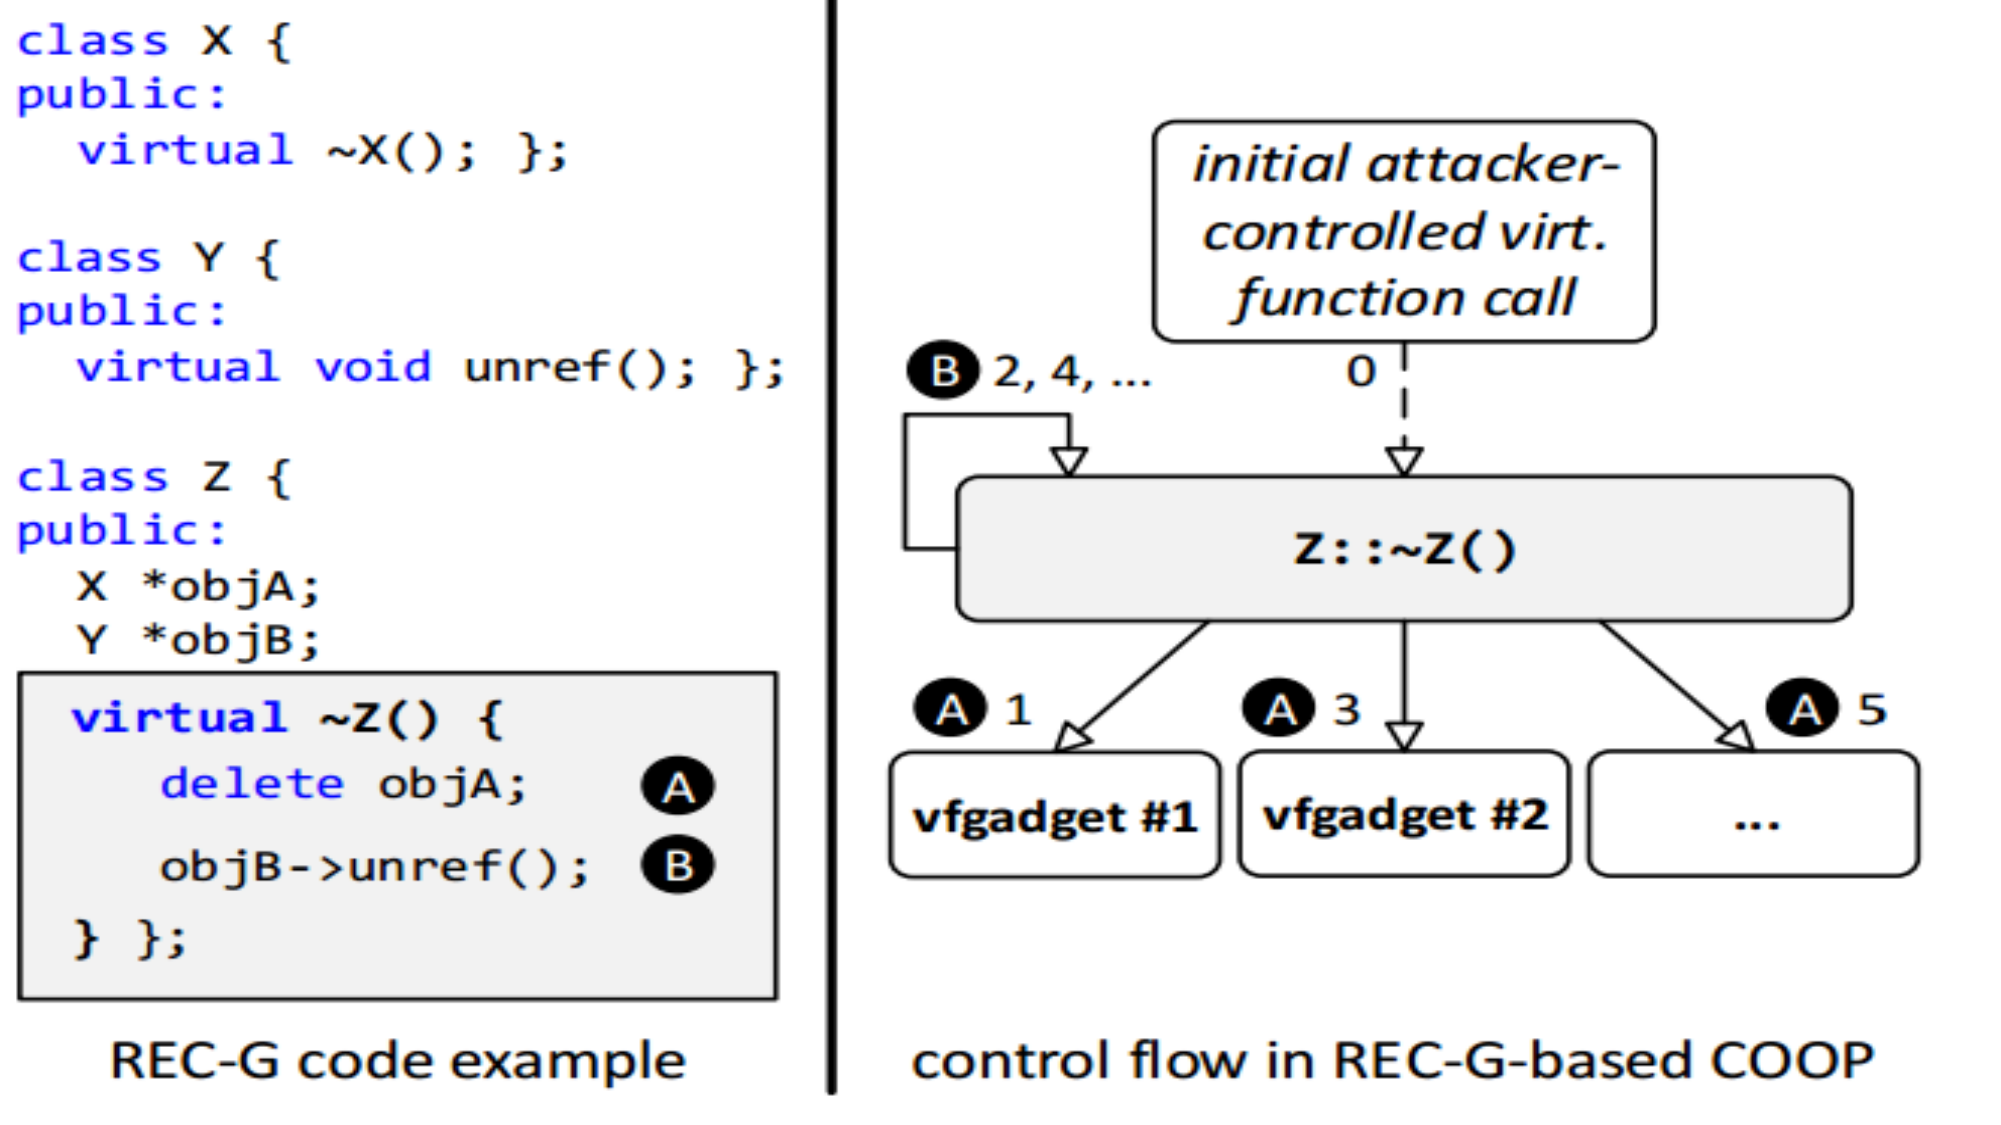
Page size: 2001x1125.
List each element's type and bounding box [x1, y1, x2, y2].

list [0, 0, 2000, 1125]
